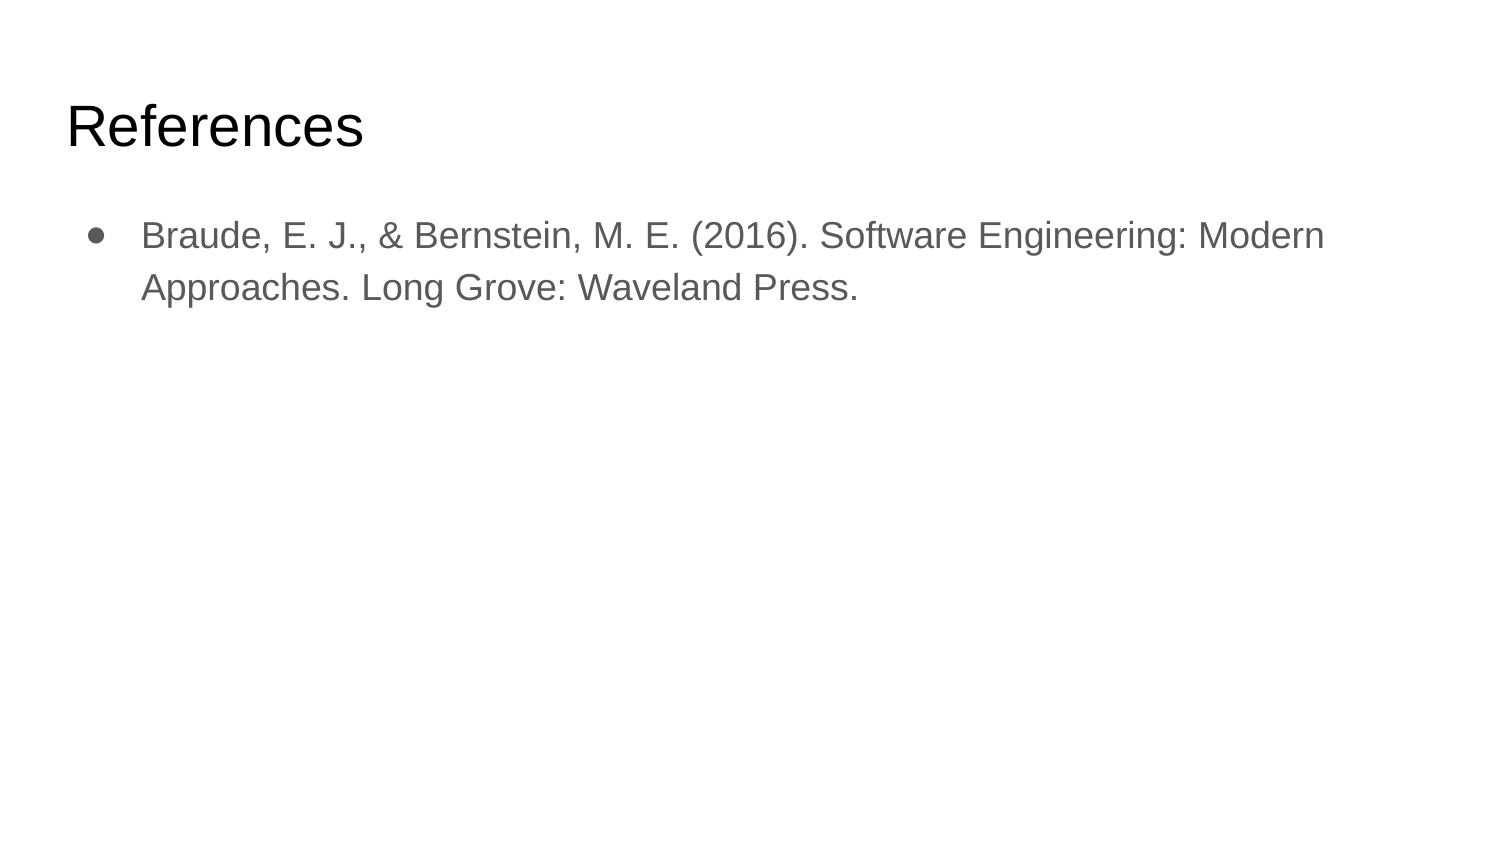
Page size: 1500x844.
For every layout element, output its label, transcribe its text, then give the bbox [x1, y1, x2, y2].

list Braude, E. J., & Bernstein, M. E. (2016). Software Engineering: Modern Approaches. Long Grove: Waveland Press. [51, 189, 1449, 750]
title References [51, 72, 1449, 167]
